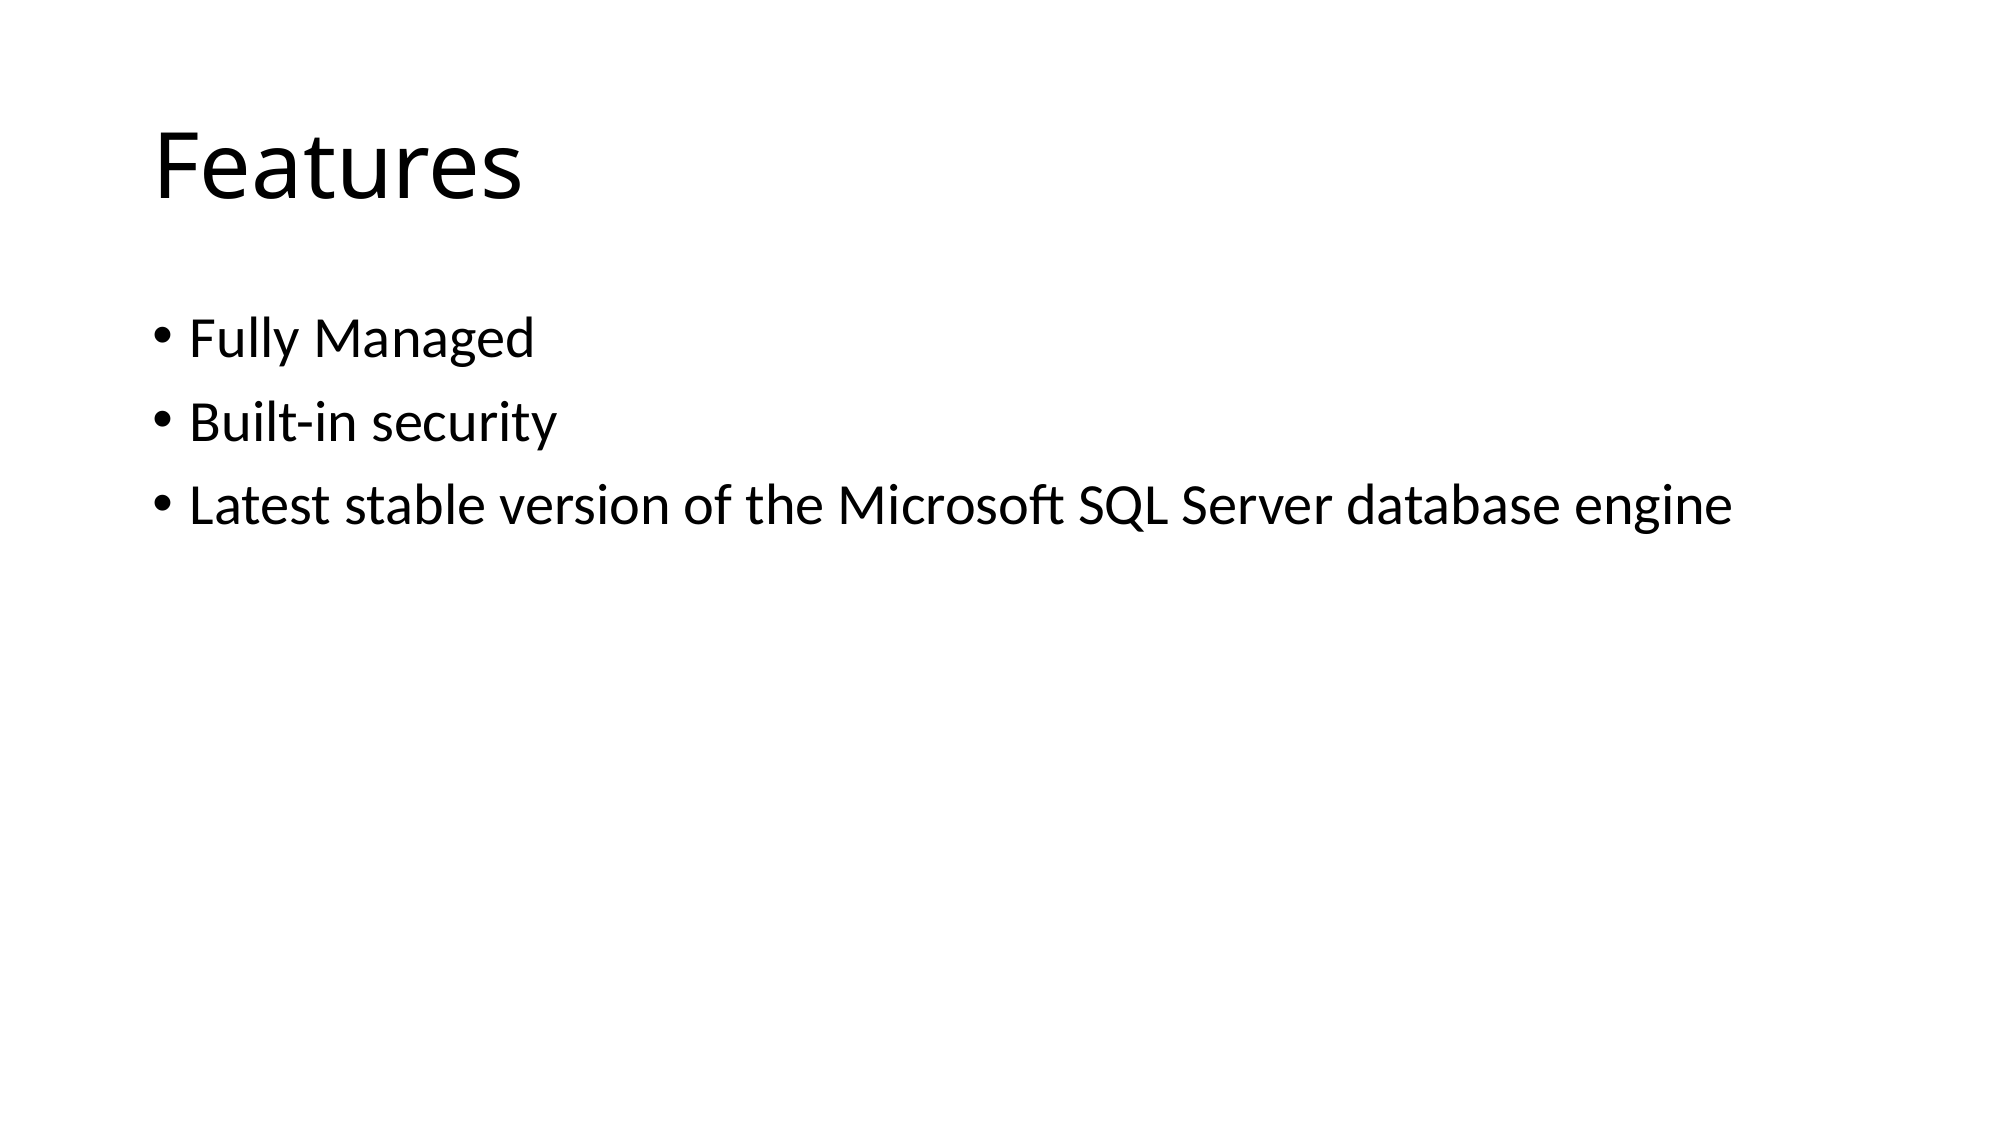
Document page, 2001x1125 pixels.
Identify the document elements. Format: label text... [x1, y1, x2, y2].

list Fully Managed Built-in security Latest stable version of the Microsoft SQL Server database engine [137, 299, 1863, 1014]
title Features [137, 59, 1863, 278]
